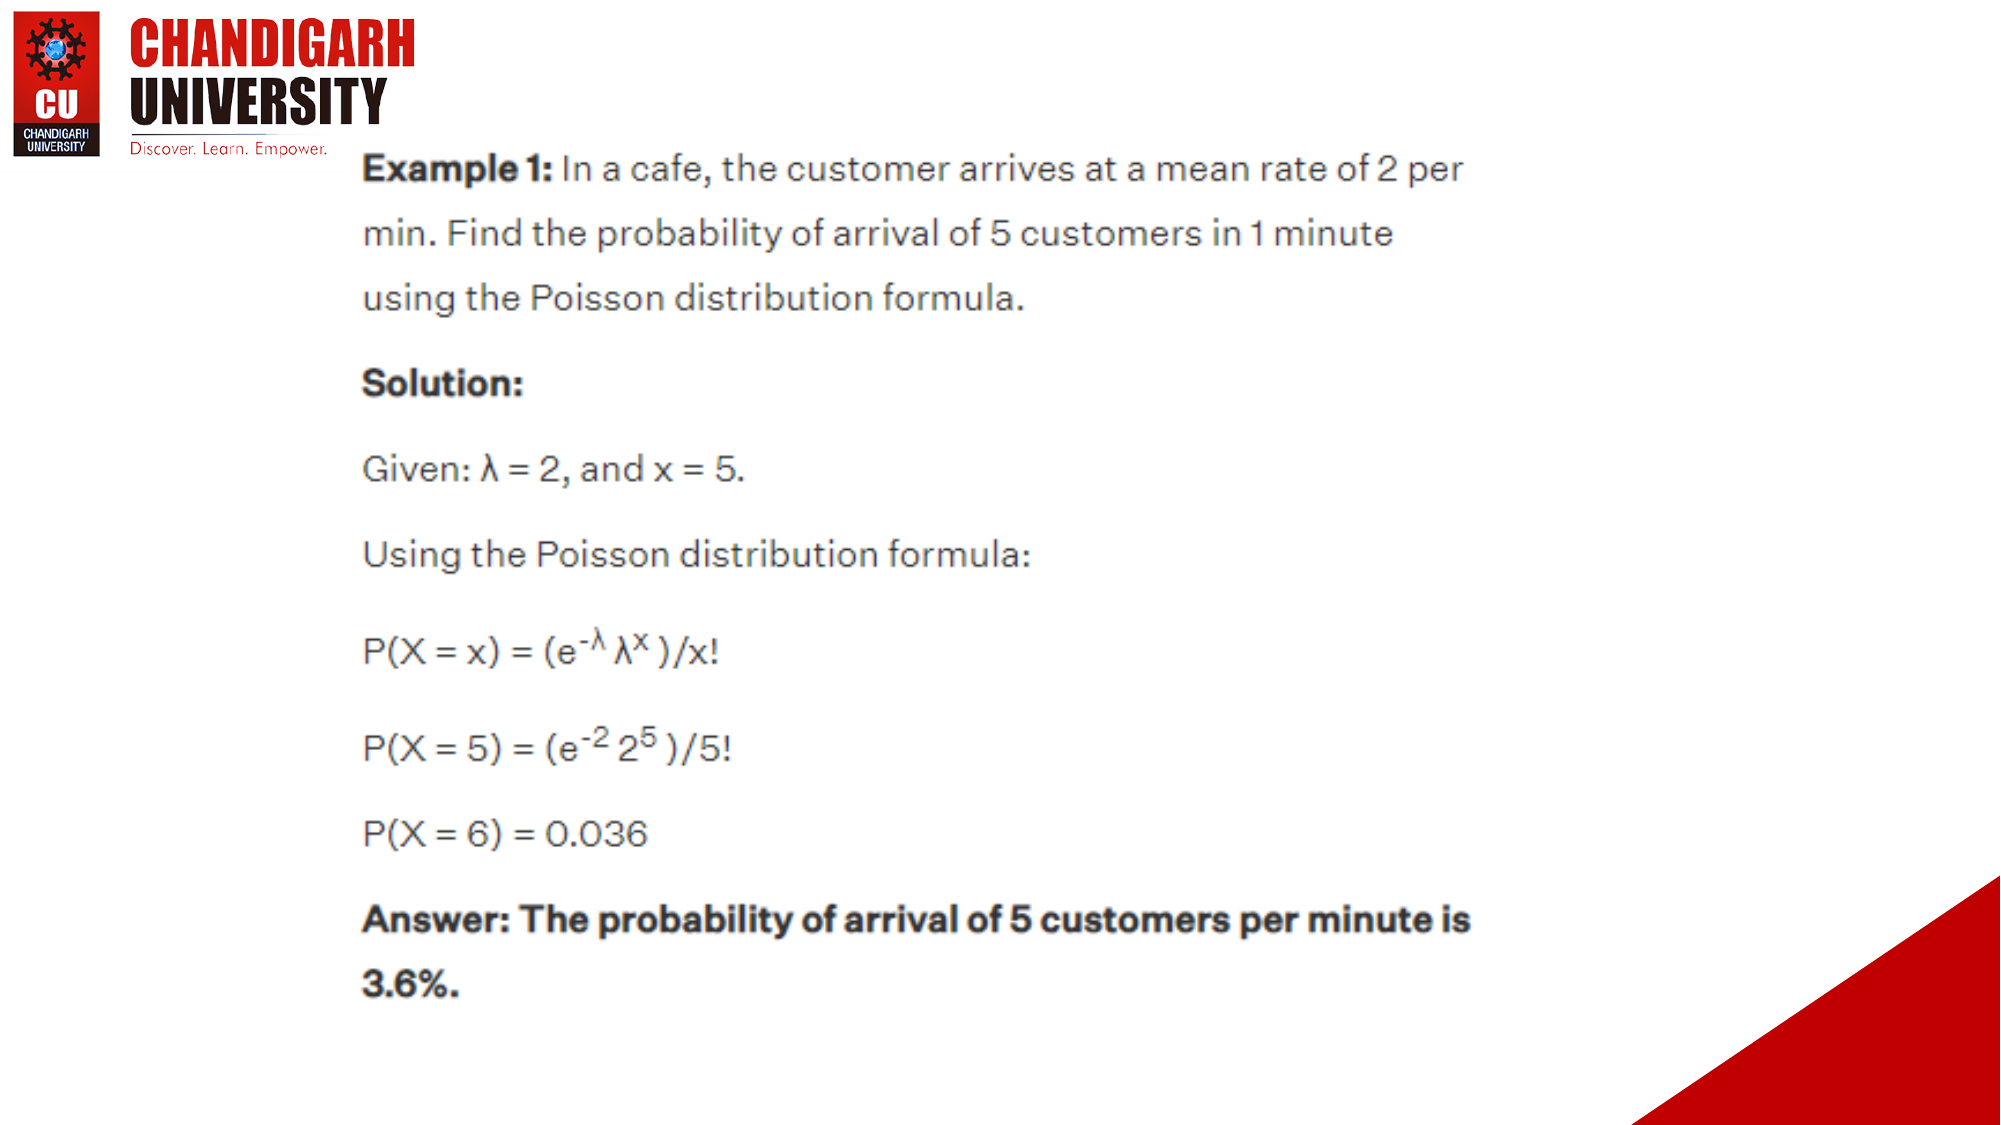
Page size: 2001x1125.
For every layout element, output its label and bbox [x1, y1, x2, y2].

text_box [1627, 873, 2000, 1125]
picture [1, 3, 423, 172]
list [341, 133, 1515, 1025]
